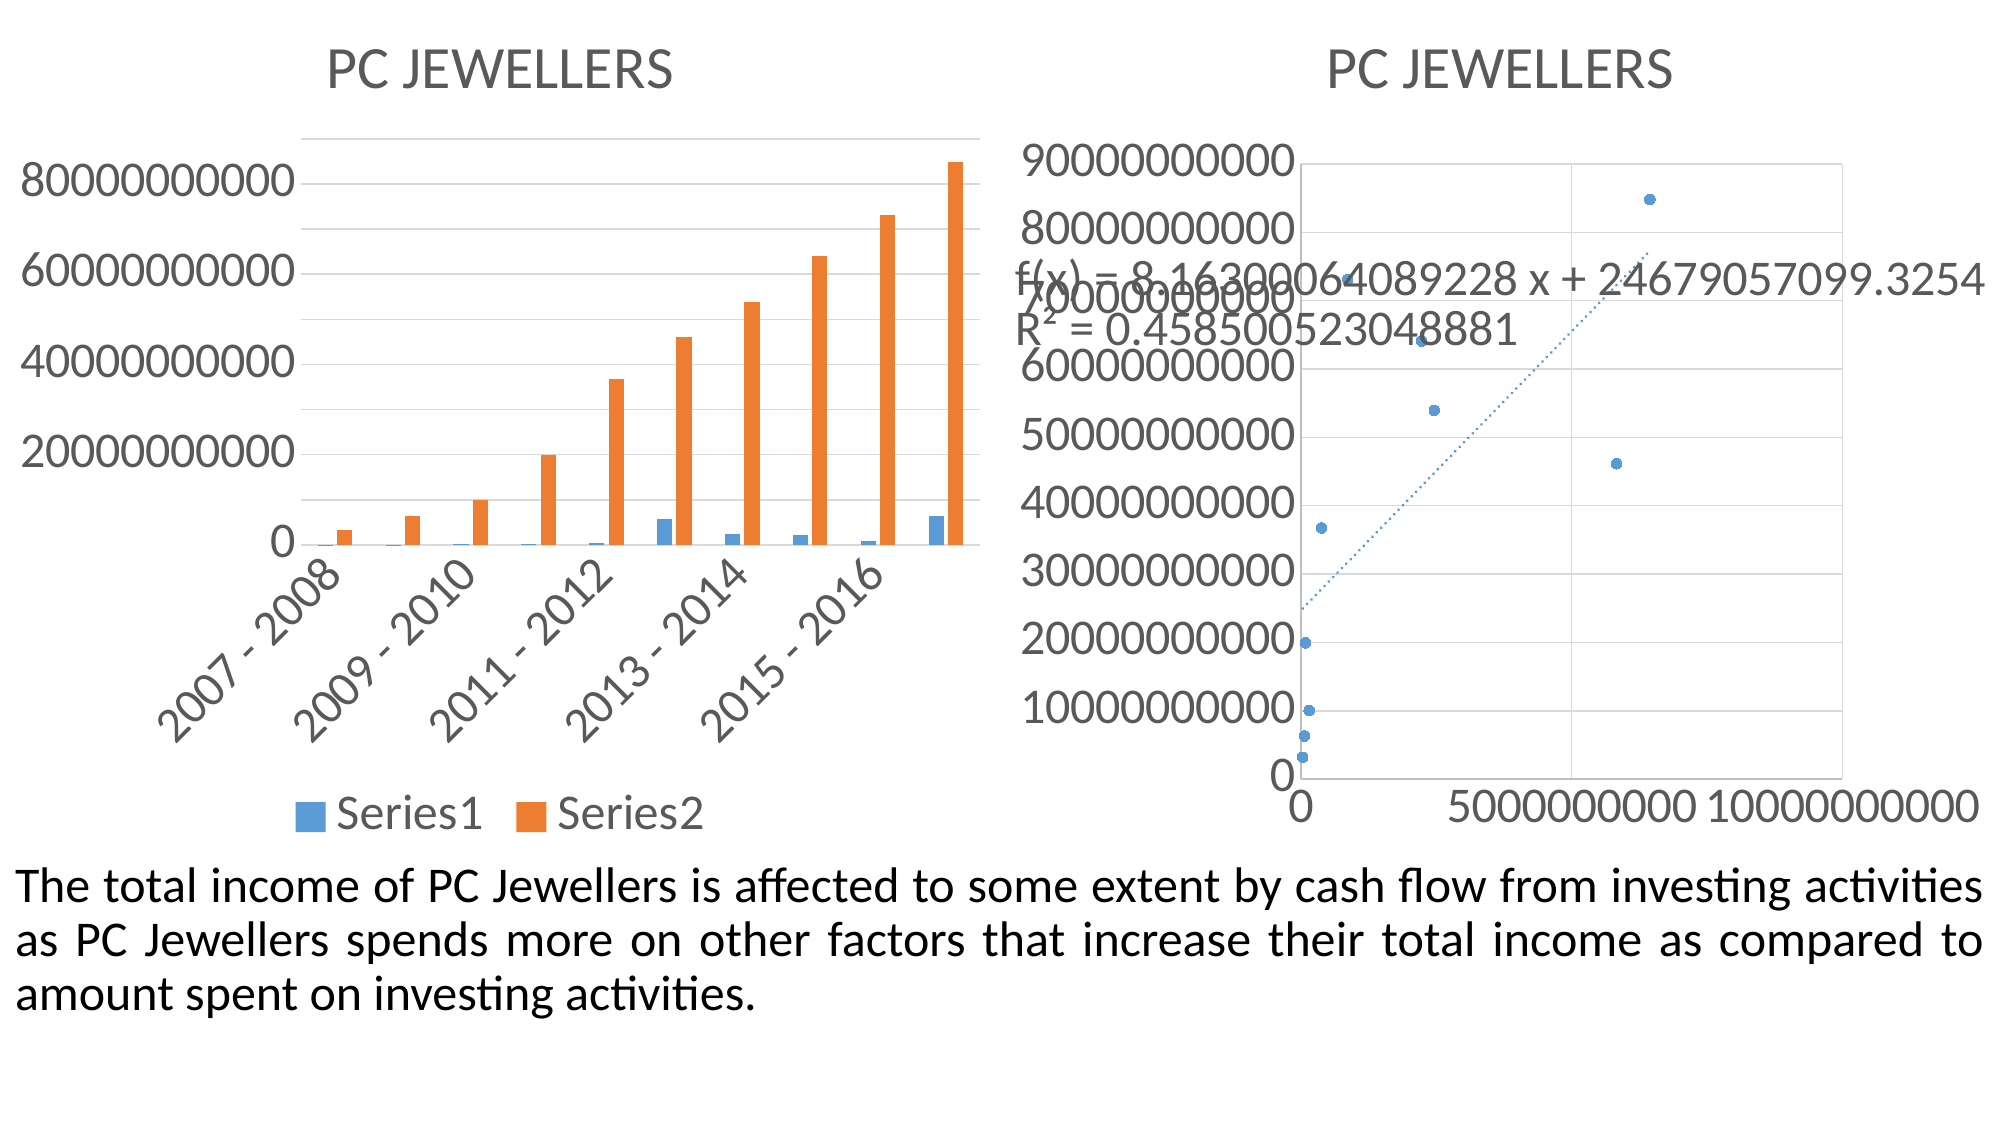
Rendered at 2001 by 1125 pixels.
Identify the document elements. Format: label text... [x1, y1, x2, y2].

chart [0, 0, 2000, 853]
subtitle The total income of PC Jewellers is affected to some extent by cash flow from investing activities as PC Jewellers spends more on other factors that increase their total income as compared to amount spent on investing activities. [0, 853, 2000, 1124]
